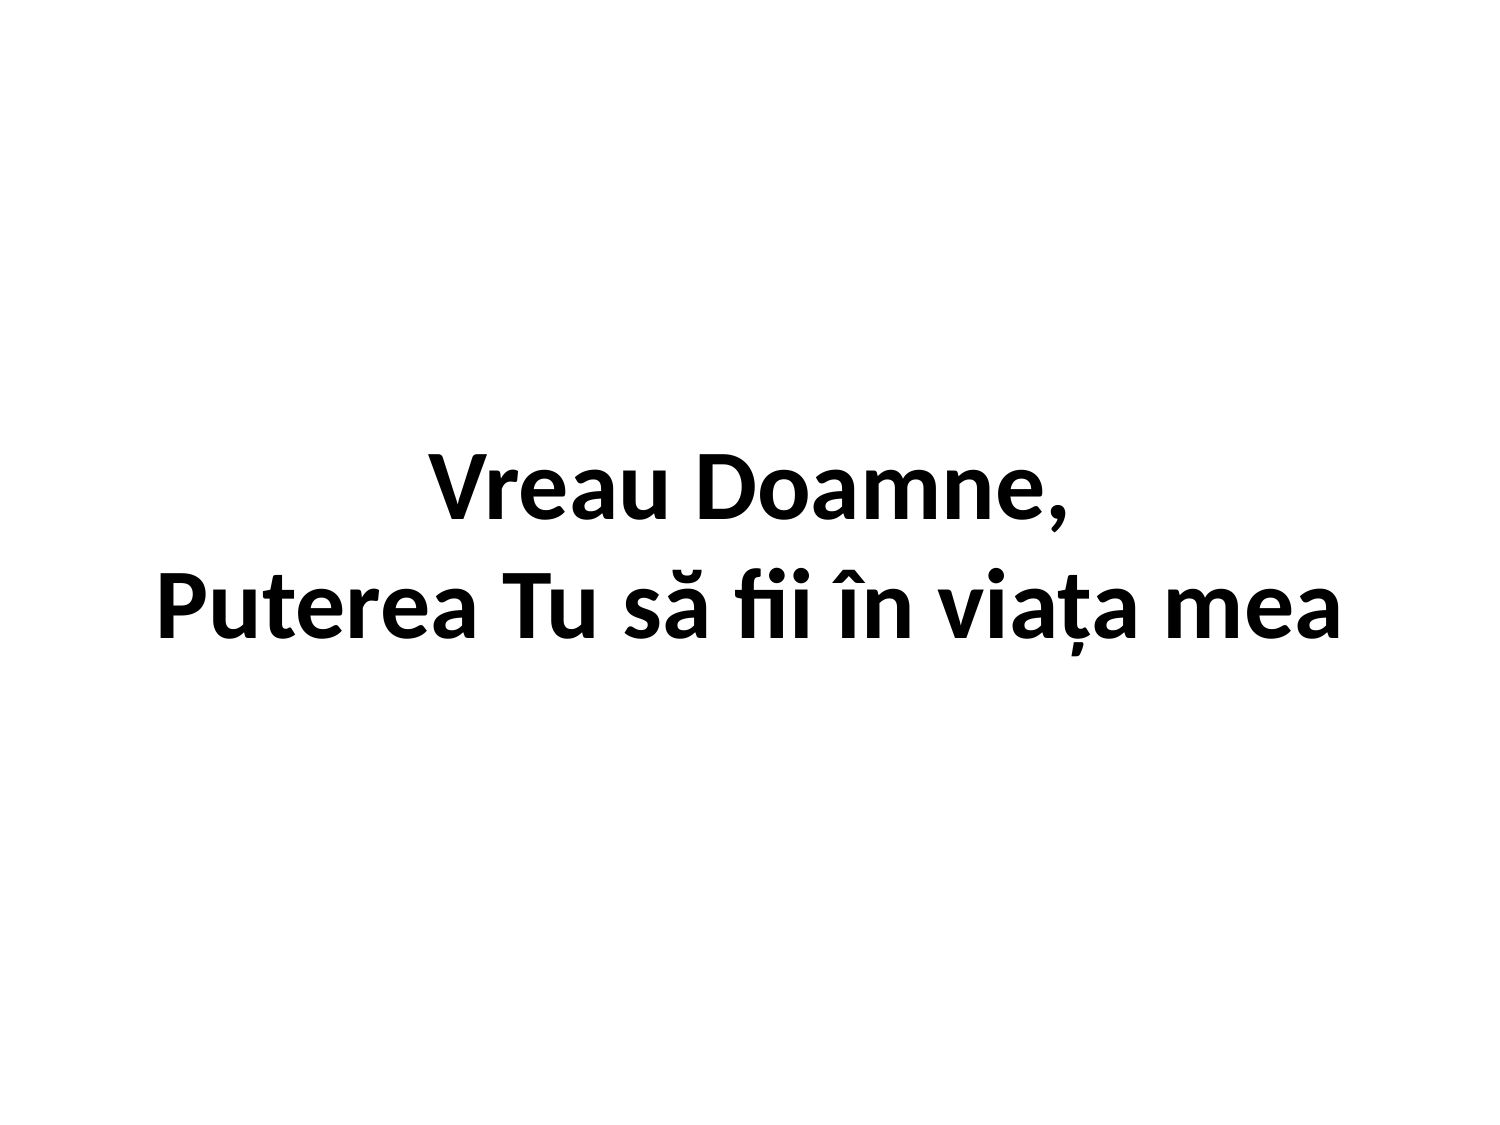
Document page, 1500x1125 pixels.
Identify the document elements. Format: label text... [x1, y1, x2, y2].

title Vreau Doamne, Puterea Tu să fii în viața mea [0, 292, 1500, 786]
